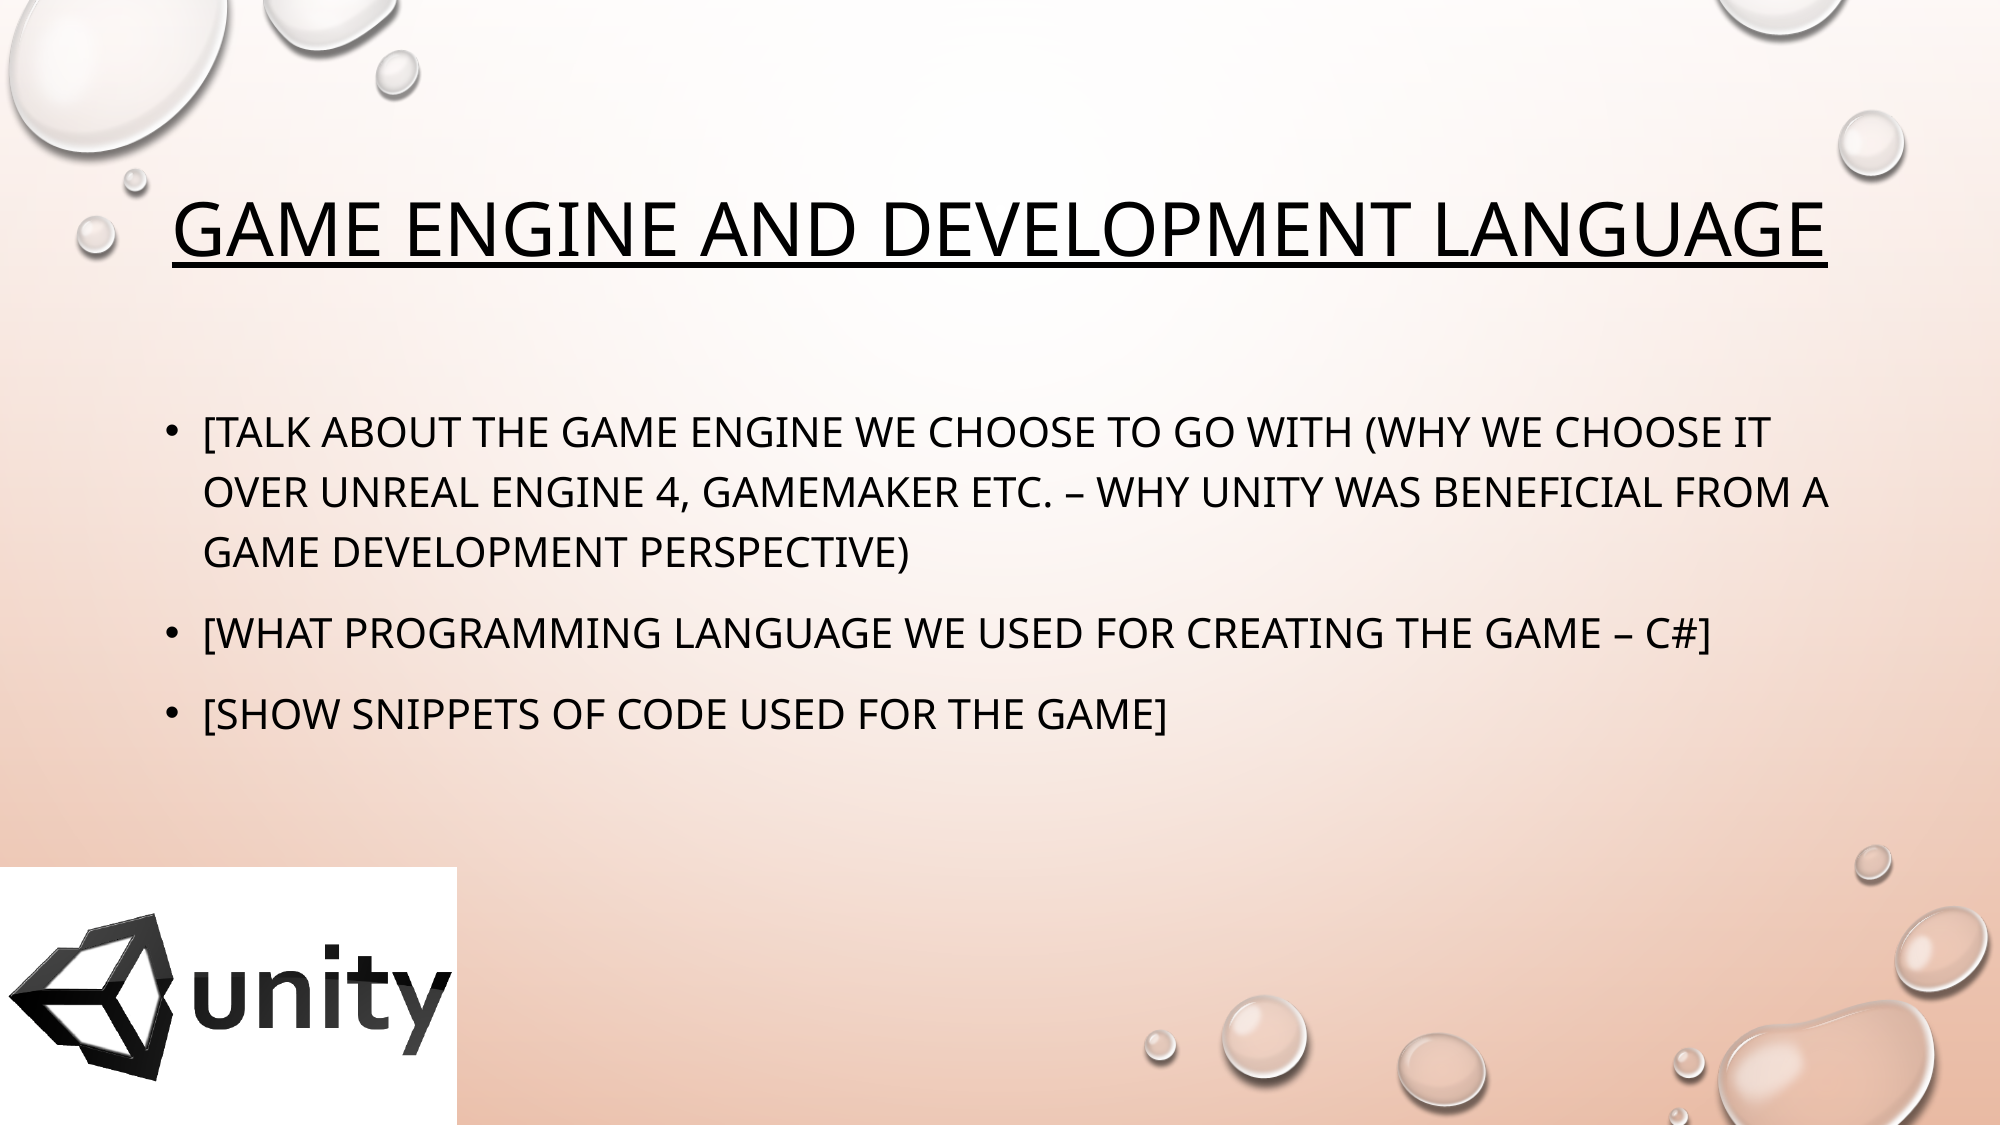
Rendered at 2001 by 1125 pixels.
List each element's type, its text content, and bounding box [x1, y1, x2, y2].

picture [0, 0, 2000, 1125]
title Game Engine and Development Language [149, 101, 1851, 364]
list [Talk about the Game Engine we choose to go with (why we choose it over Unreal Engine 4, GameMaker etc. – why Unity was beneficial from a game development perspective) [What programming language we used for creating the game – C#] [Show snippets of code used for the game] [149, 388, 1850, 950]
